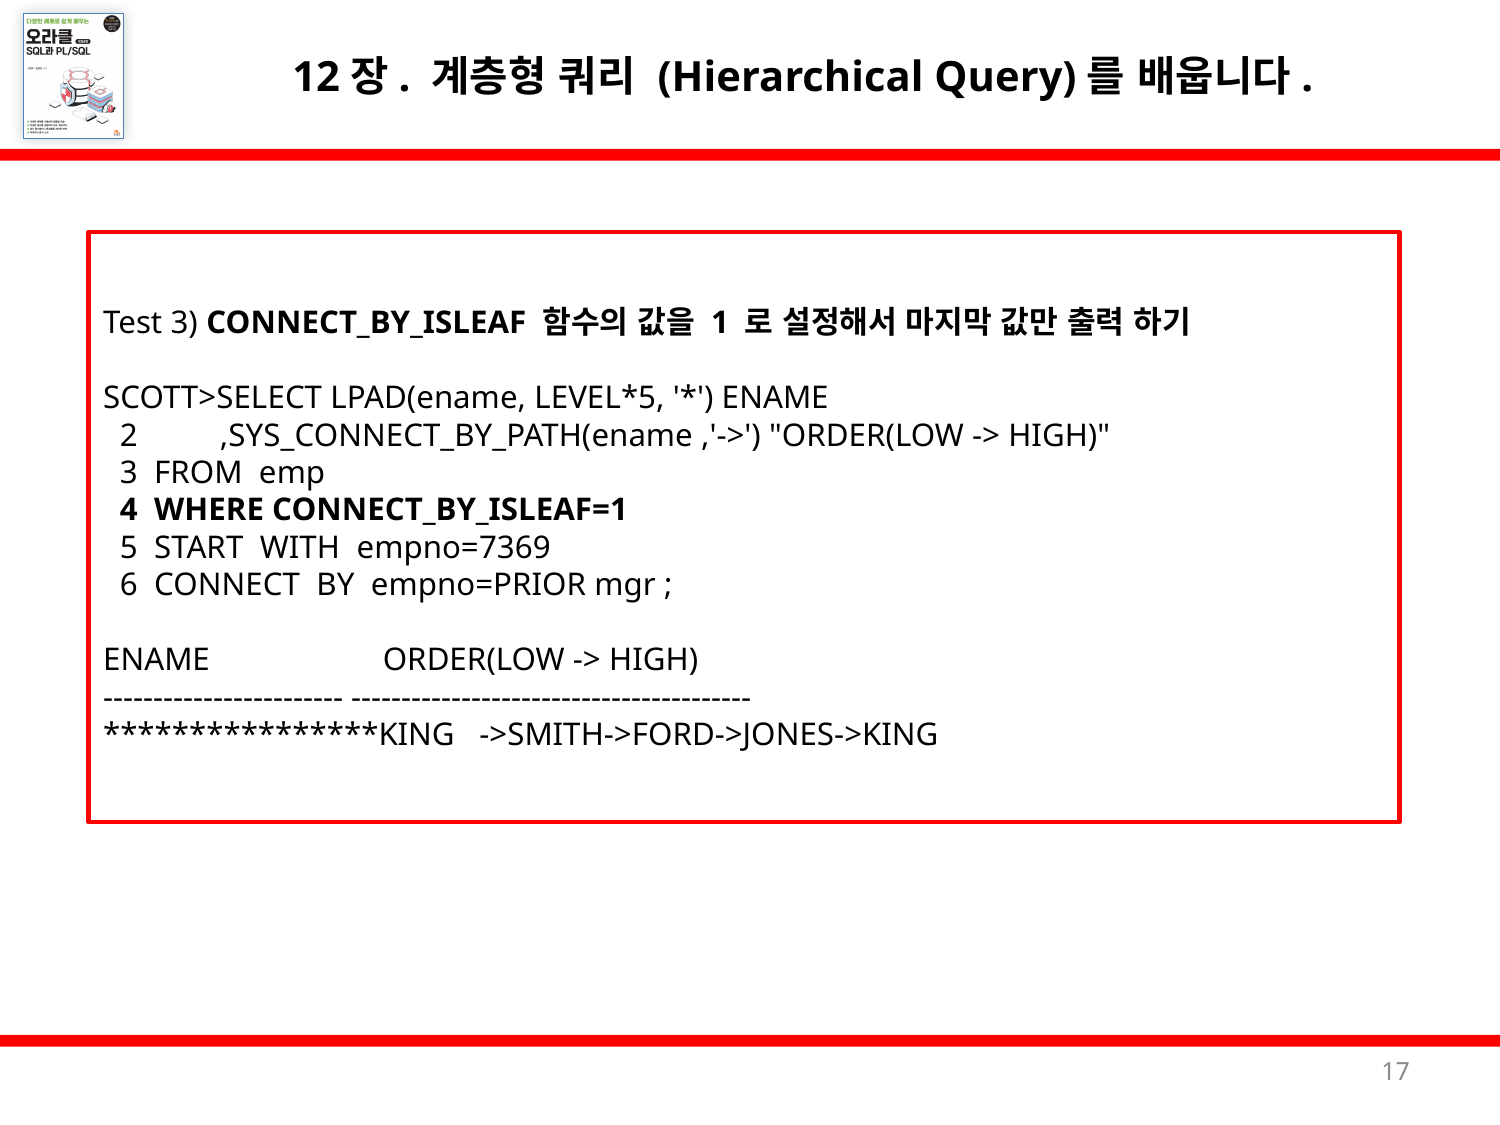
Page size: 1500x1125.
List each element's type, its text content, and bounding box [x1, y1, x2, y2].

slide_number 17 [1074, 1042, 1425, 1103]
text_box [0, 1033, 1500, 1049]
text_box 12장. 계층형 쿼리 (Hierarchical Query)를 배웁니다. [275, 0, 1319, 151]
text_box [0, 147, 1500, 163]
text_box Test 3) CONNECT_BY_ISLEAF 함수의 값을 1 로 설정해서 마지막 값만 출력 하기 SCOTT>SELECT LPAD(ename, LEVEL*5, '*') ENAME 2 ,SYS_CONNECT_BY_PATH(ename ,'->') "ORDER(LOW -> HIGH)" 3 FROM emp 4 WHERE CONNECT_BY_ISLEAF=1 5 START WITH empno=7369 6 CONNECT BY empno=PRIOR mgr ; ENAME ORDER(LOW -> HIGH) ------------------------ ---------------------------------------- ****************KING ->SMITH->FORD->JONES->KING [86, 230, 1402, 824]
picture [23, 13, 125, 140]
